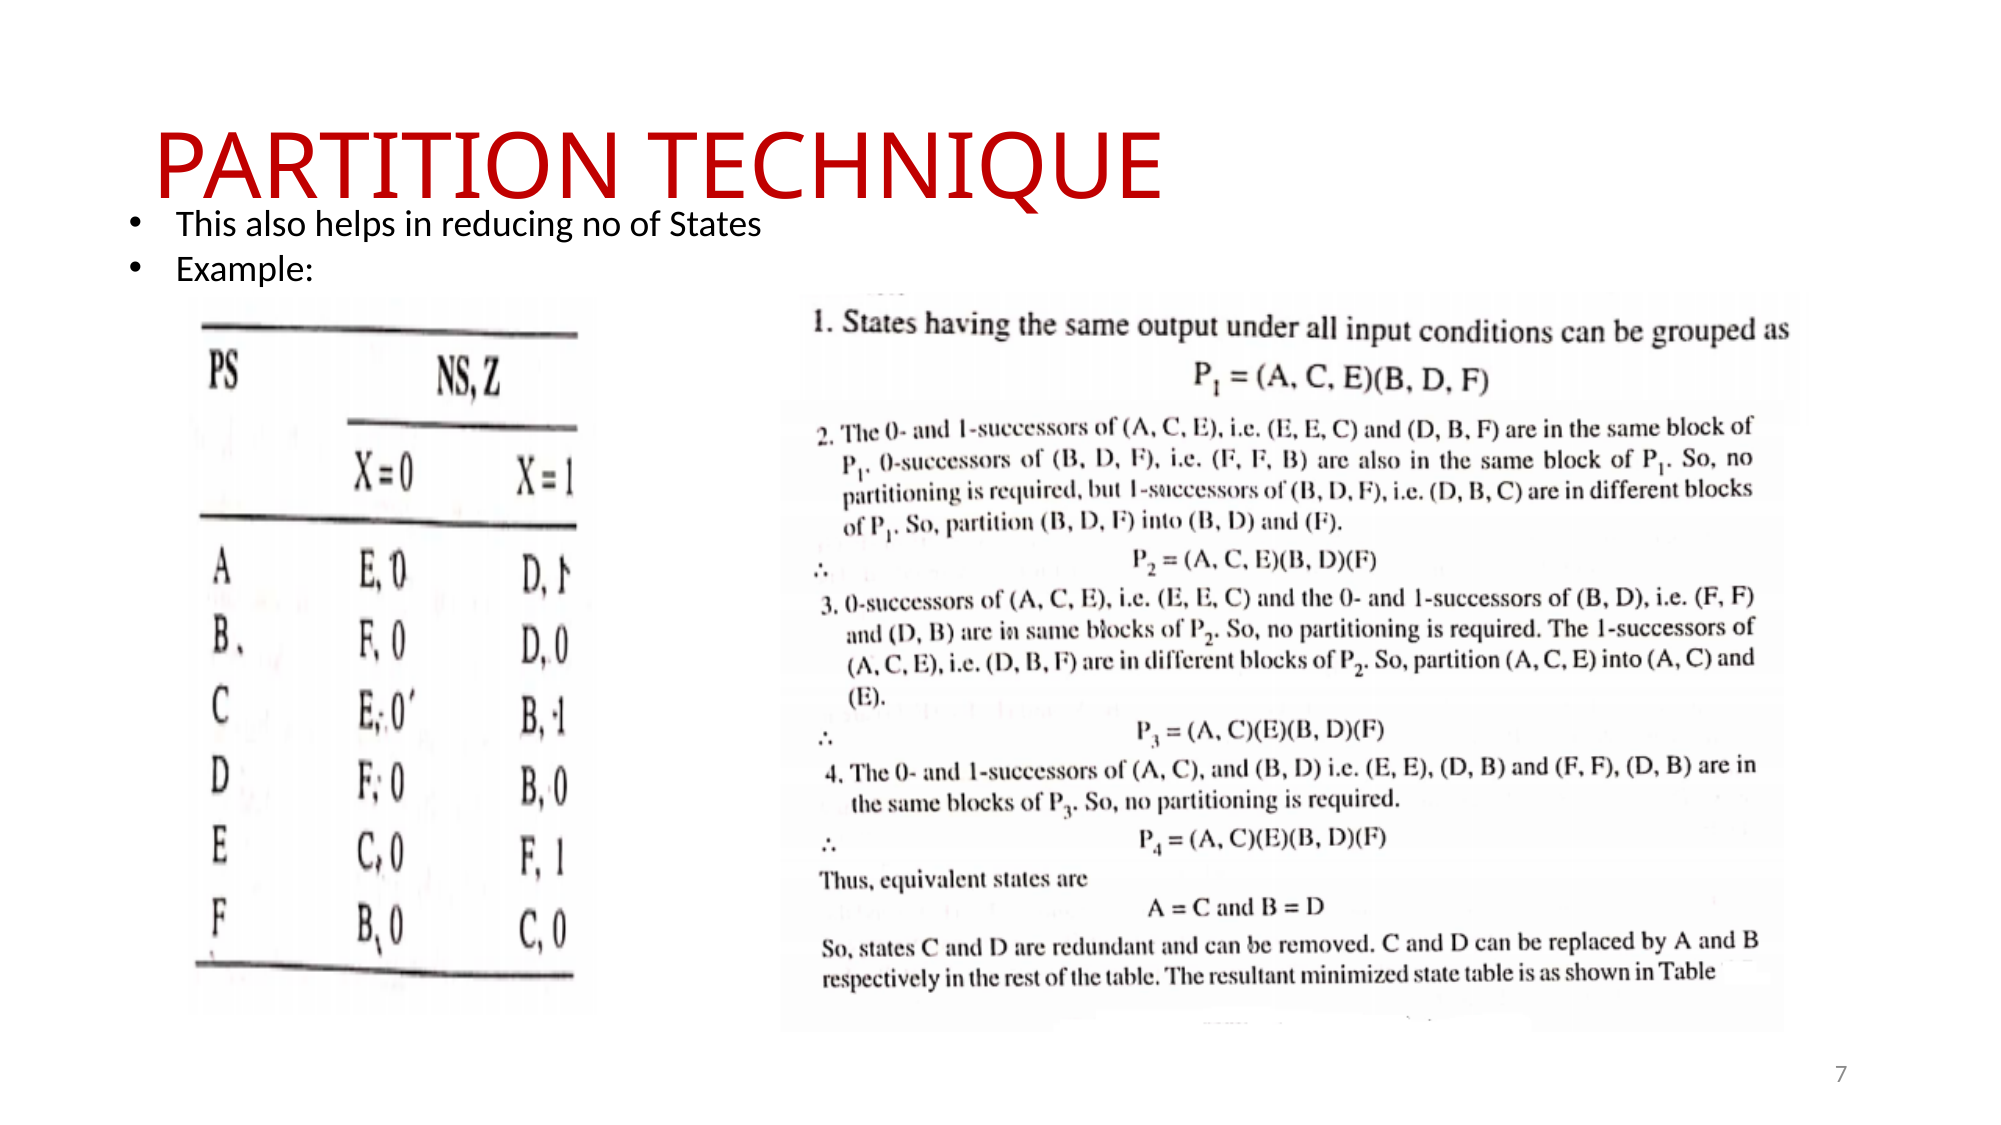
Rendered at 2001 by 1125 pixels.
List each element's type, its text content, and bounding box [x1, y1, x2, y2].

text_box This also helps in reducing no of States Example: [114, 191, 1983, 297]
picture [188, 297, 597, 1015]
slide_number 7 [1412, 1042, 1863, 1103]
title PARTITION TECHNIQUE [137, 59, 1863, 191]
picture [780, 292, 1809, 1032]
